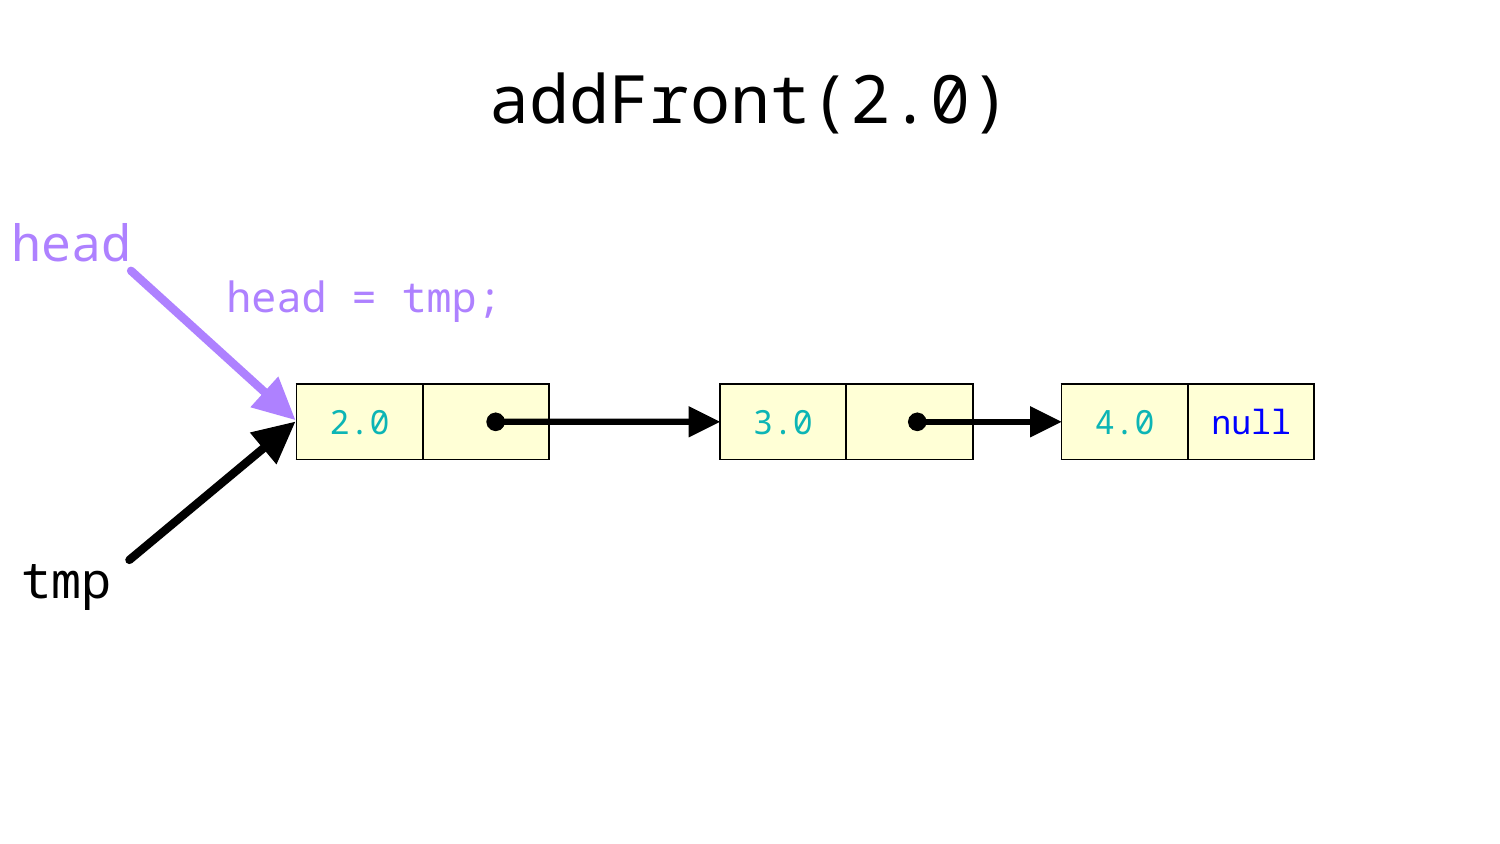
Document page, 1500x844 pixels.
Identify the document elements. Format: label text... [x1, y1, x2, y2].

table_header 3.0 [721, 385, 845, 459]
table_header 4.0 [1062, 385, 1187, 459]
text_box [130, 270, 296, 421]
table_header [424, 385, 548, 459]
table_header [847, 385, 972, 459]
text_box tmp [1, 541, 132, 617]
title addFront(2.0) [75, 41, 1425, 152]
text_box head [0, 203, 198, 279]
table_header 2.0 [299, 385, 422, 459]
table_header null [1189, 385, 1313, 459]
text_box head = tmp; [120, 263, 608, 329]
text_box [129, 421, 296, 561]
